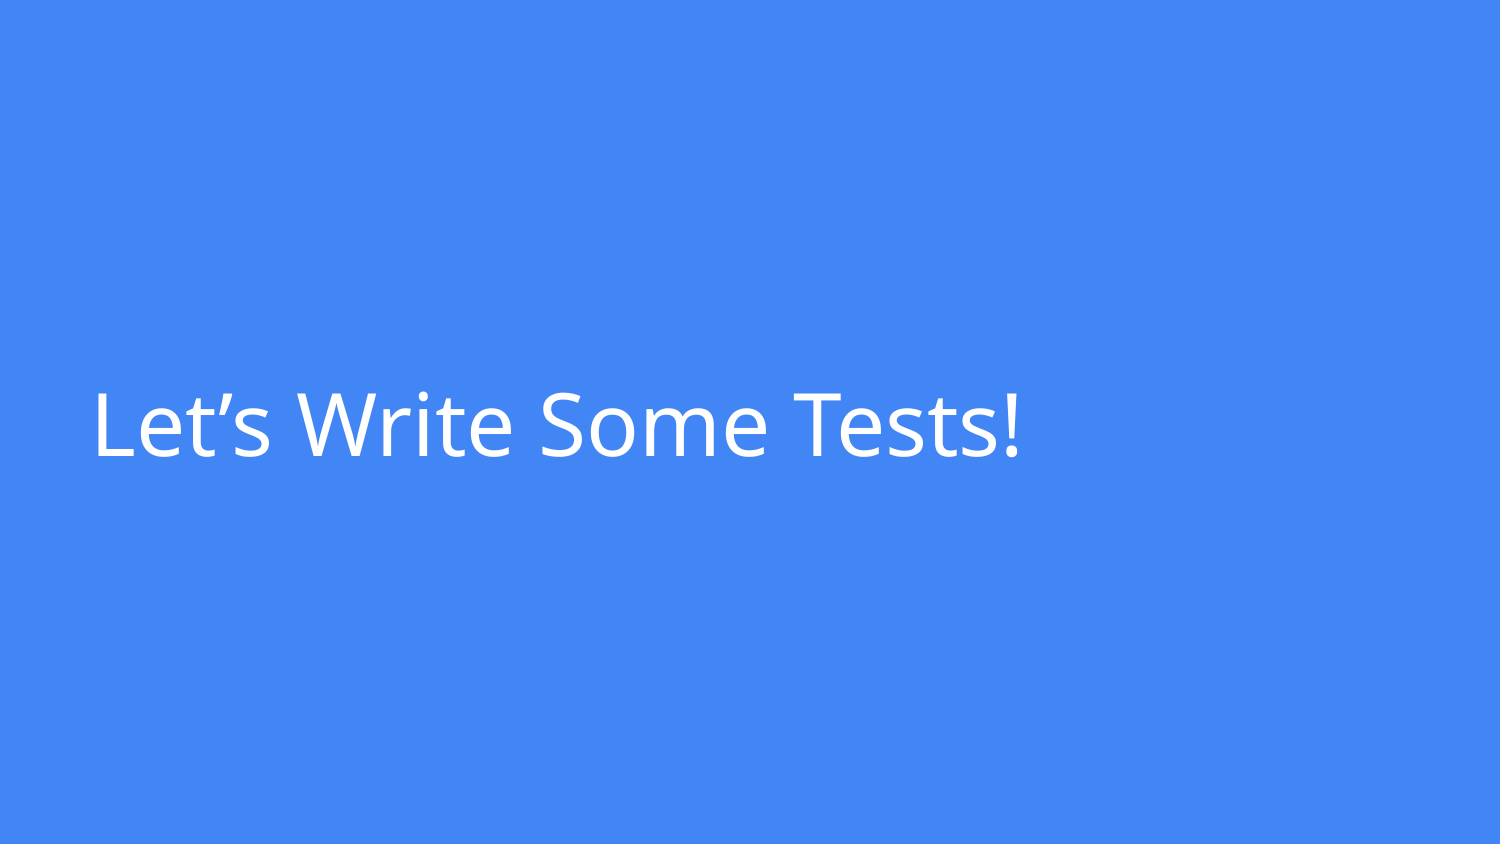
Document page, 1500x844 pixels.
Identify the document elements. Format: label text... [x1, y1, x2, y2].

title Let’s Write Some Tests! [75, 338, 1425, 505]
